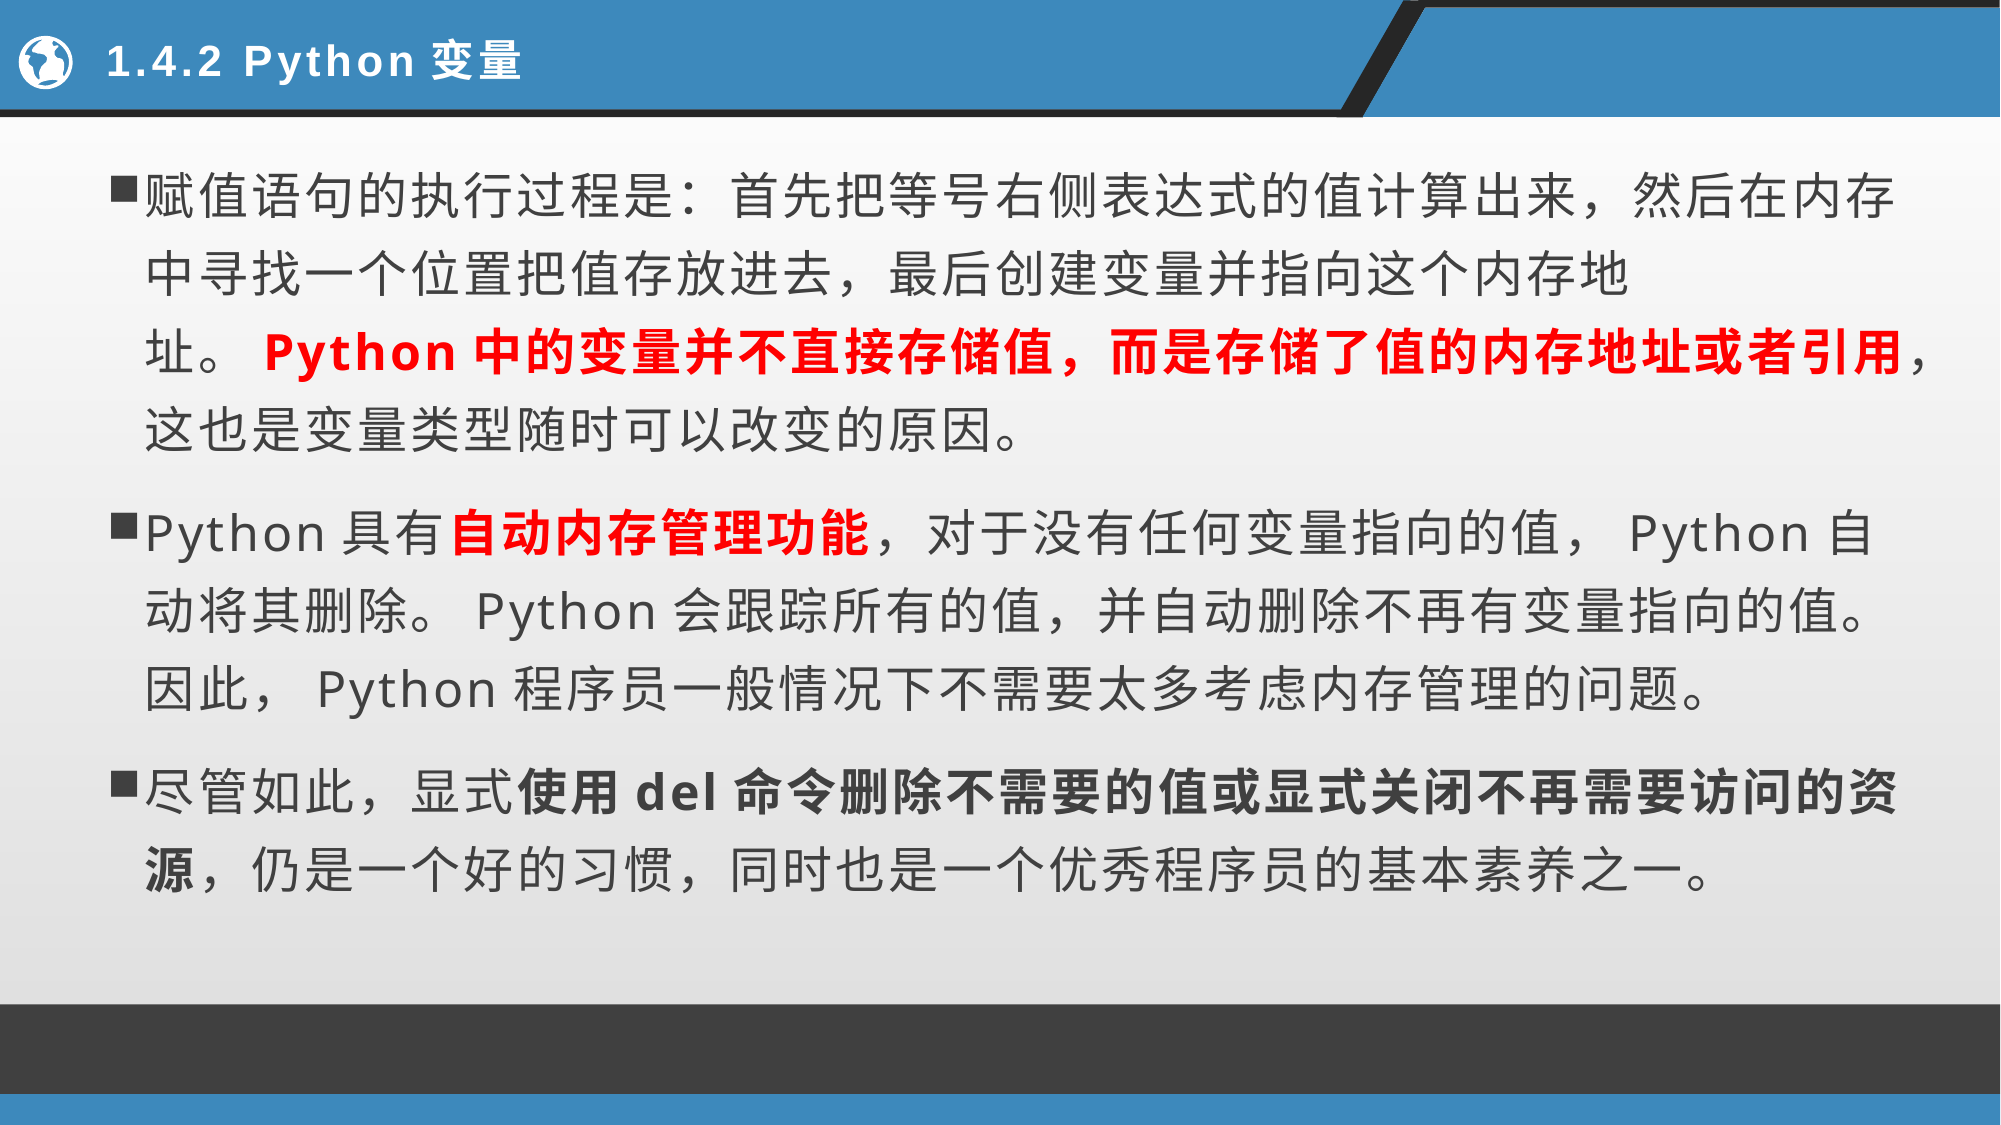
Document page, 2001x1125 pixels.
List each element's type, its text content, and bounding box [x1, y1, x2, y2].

list 赋值语句的执行过程是：首先把等号右侧表达式的值计算出来，然后在内存中寻找一个位置把值存放进去，最后创建变量并指向这个内存地址。Python中的变量并不直接存储值，而是存储了值的内存地址或者引用，这也是变量类型随时可以改变的原因。 Python具有自动内存管理功能，对于没有任何变量指向的值，Python自动将其删除。Python会跟踪所有的值，并自动删除不再有变量指向的值。因此，Python程序员一般情况下不需要太多考虑内存管理的问题。 尽管如此，显式使用del命令删除不需要的值或显式关闭不再需要访问的资源，仍是一个好的习惯，同时也是一个优秀程序员的基本素养之一。 [90, 146, 1921, 976]
title 1.4.2 Python变量 [90, 24, 977, 93]
